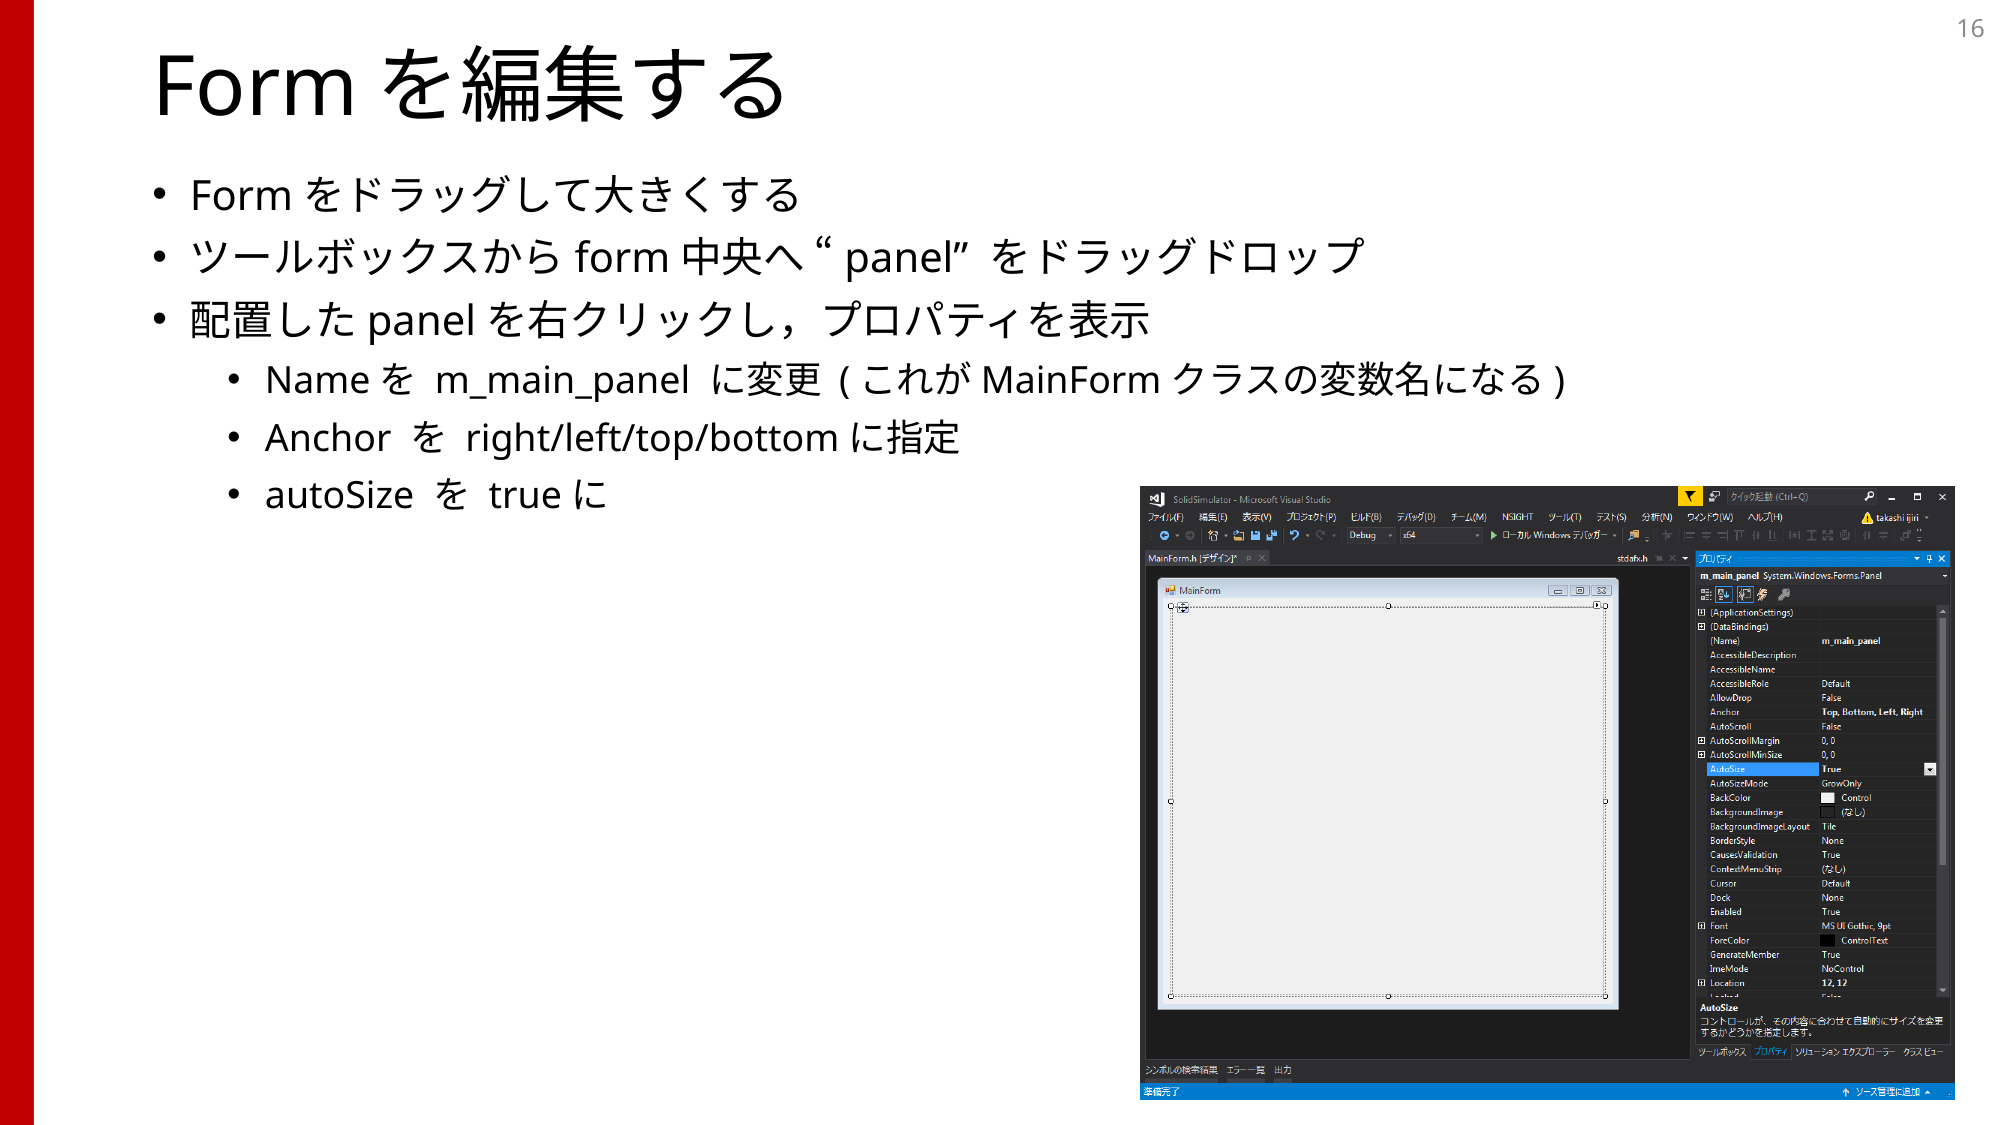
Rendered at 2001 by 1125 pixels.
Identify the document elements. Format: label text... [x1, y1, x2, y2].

slide_number 16 [1550, 0, 2000, 60]
title Formを編集する [137, 35, 1443, 142]
picture [1140, 486, 1955, 1100]
list Formをドラッグして大きくする ツールボックスからform中央へ “panel” をドラッグドロップ 配置したpanelを右クリックし，プロパティを表示 Nameを m_main_panel に変更 (これがMainFormクラスの変数名になる) Anchor を right/left/top/bottomに指定 autoSize を trueに [137, 160, 1863, 1051]
